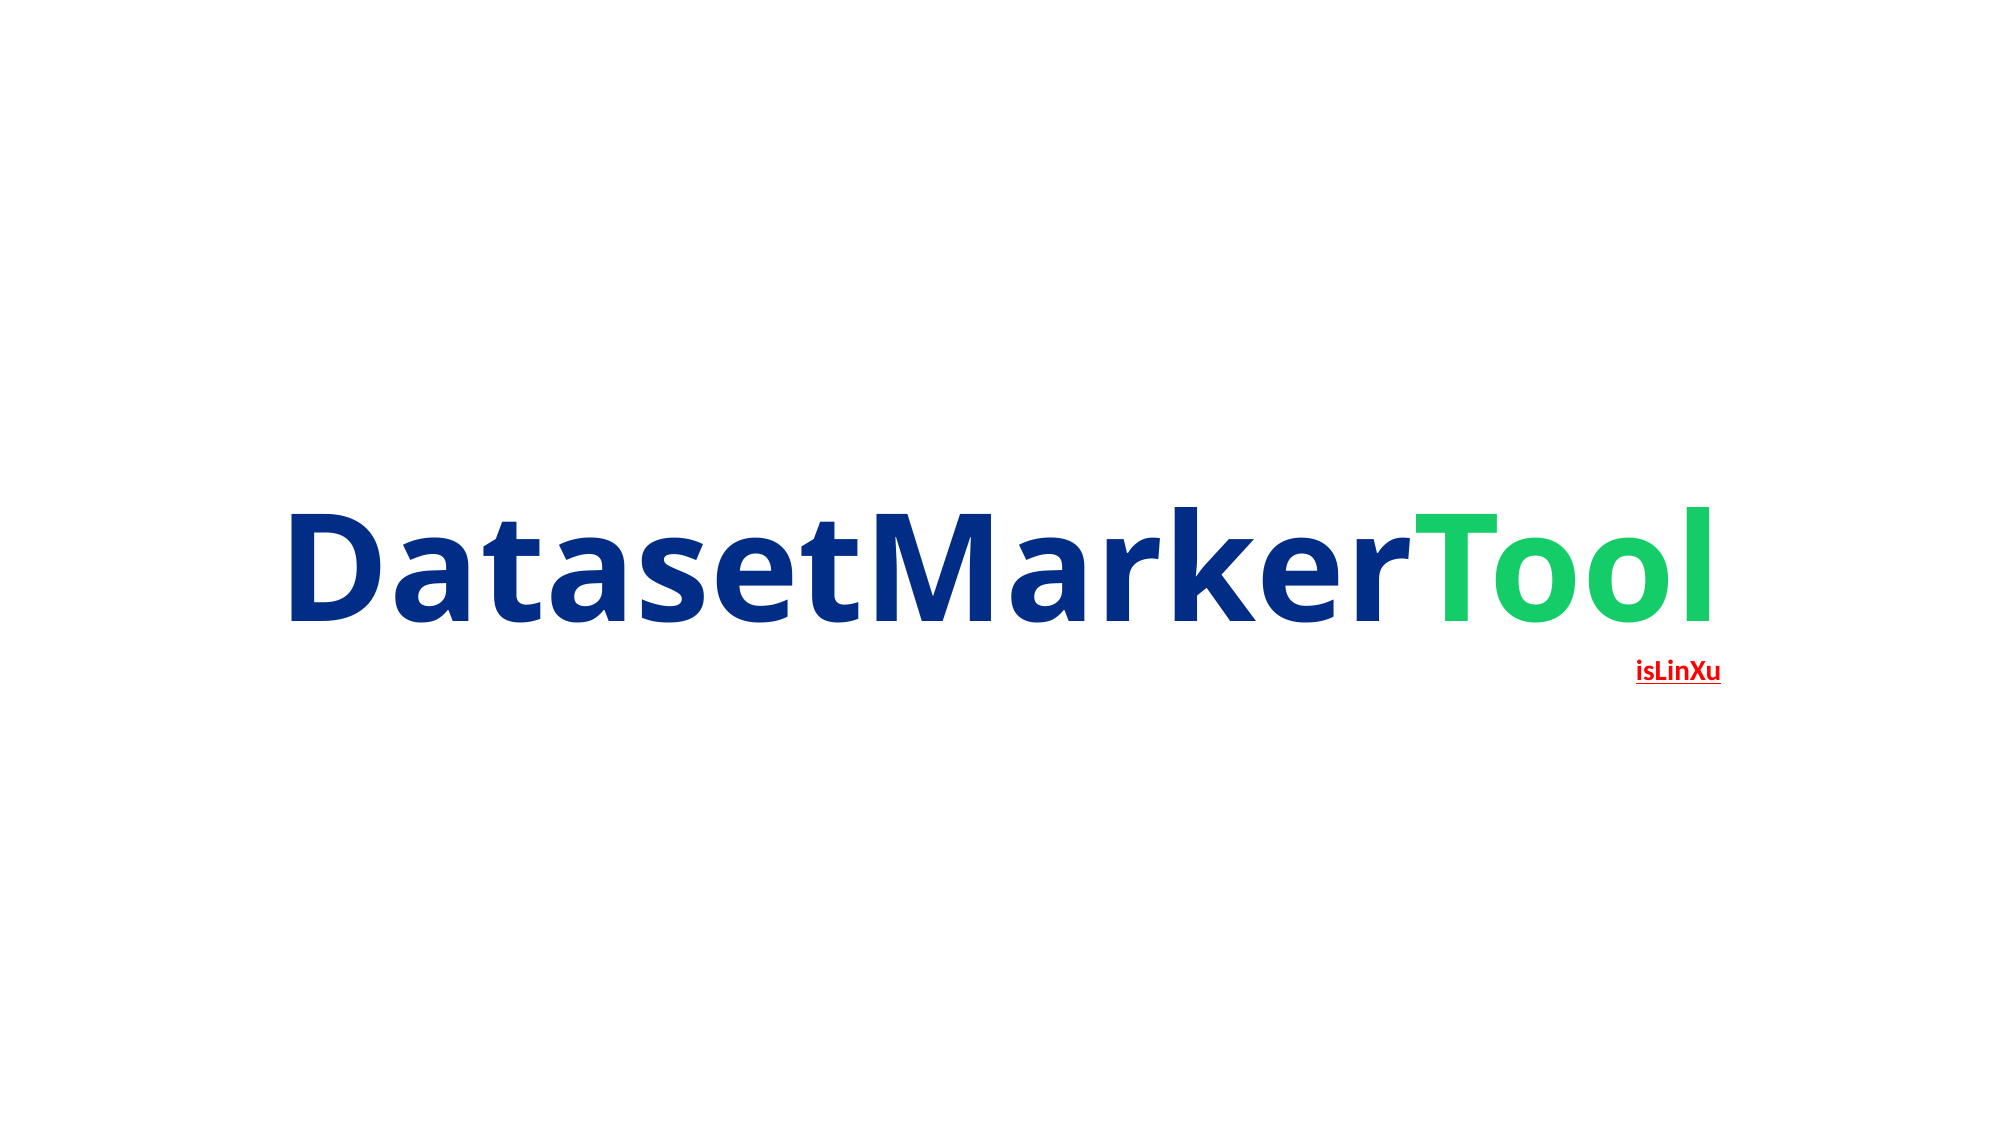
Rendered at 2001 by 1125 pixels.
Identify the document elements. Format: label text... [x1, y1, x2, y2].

text_box DatasetMarkerTool isLinXu [263, 464, 1736, 694]
